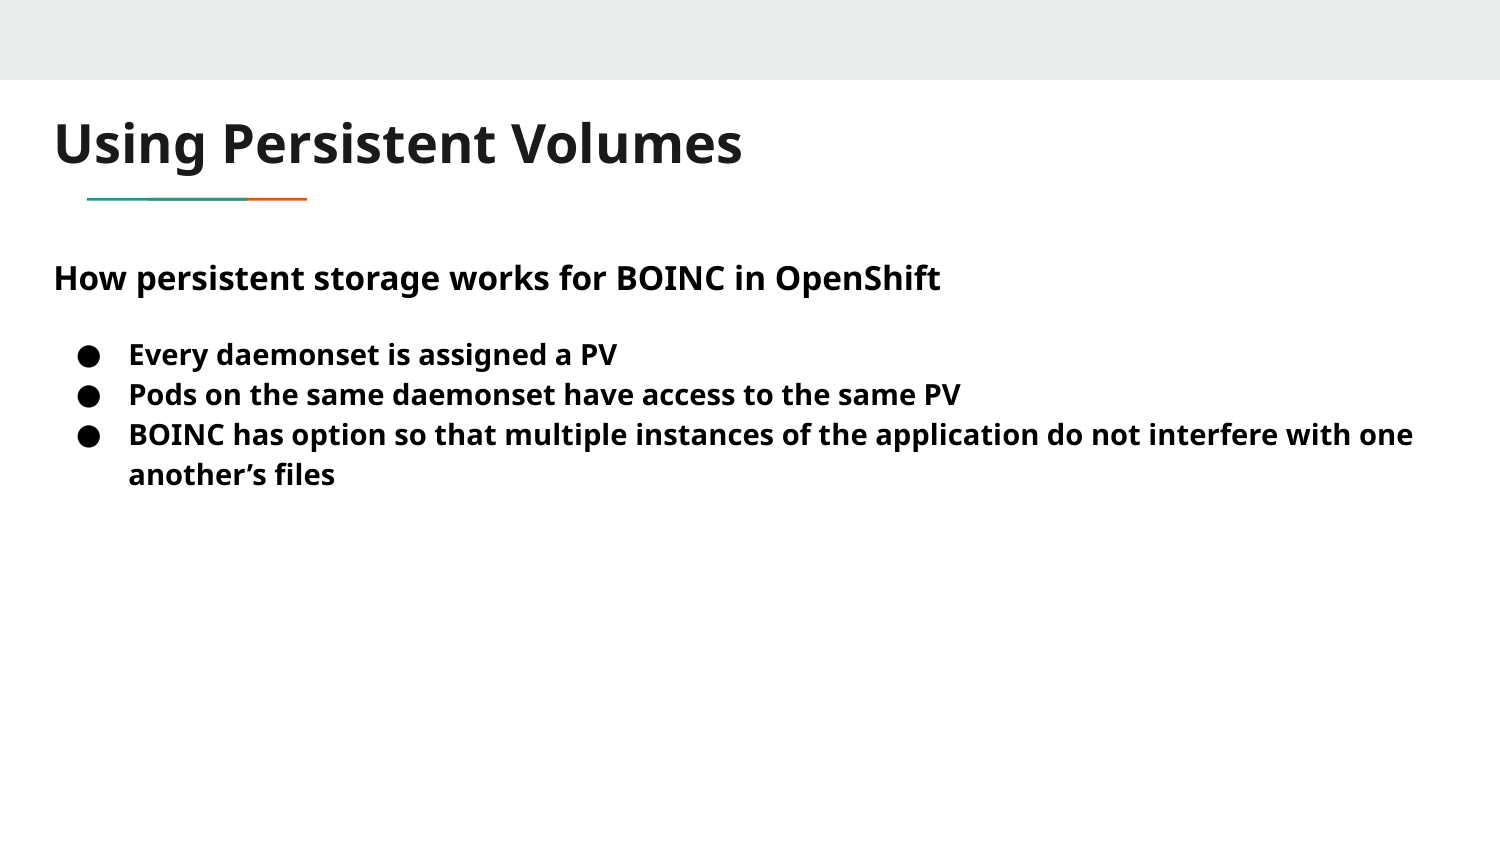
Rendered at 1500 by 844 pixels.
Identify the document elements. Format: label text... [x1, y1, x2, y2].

title Using Persistent Volumes [38, 94, 1300, 183]
list How persistent storage works for BOINC in OpenShift Every daemonset is assigned a PV Pods on the same daemonset have access to the same PV BOINC has option so that multiple instances of the application do not interfere with one another’s files [38, 236, 1471, 829]
